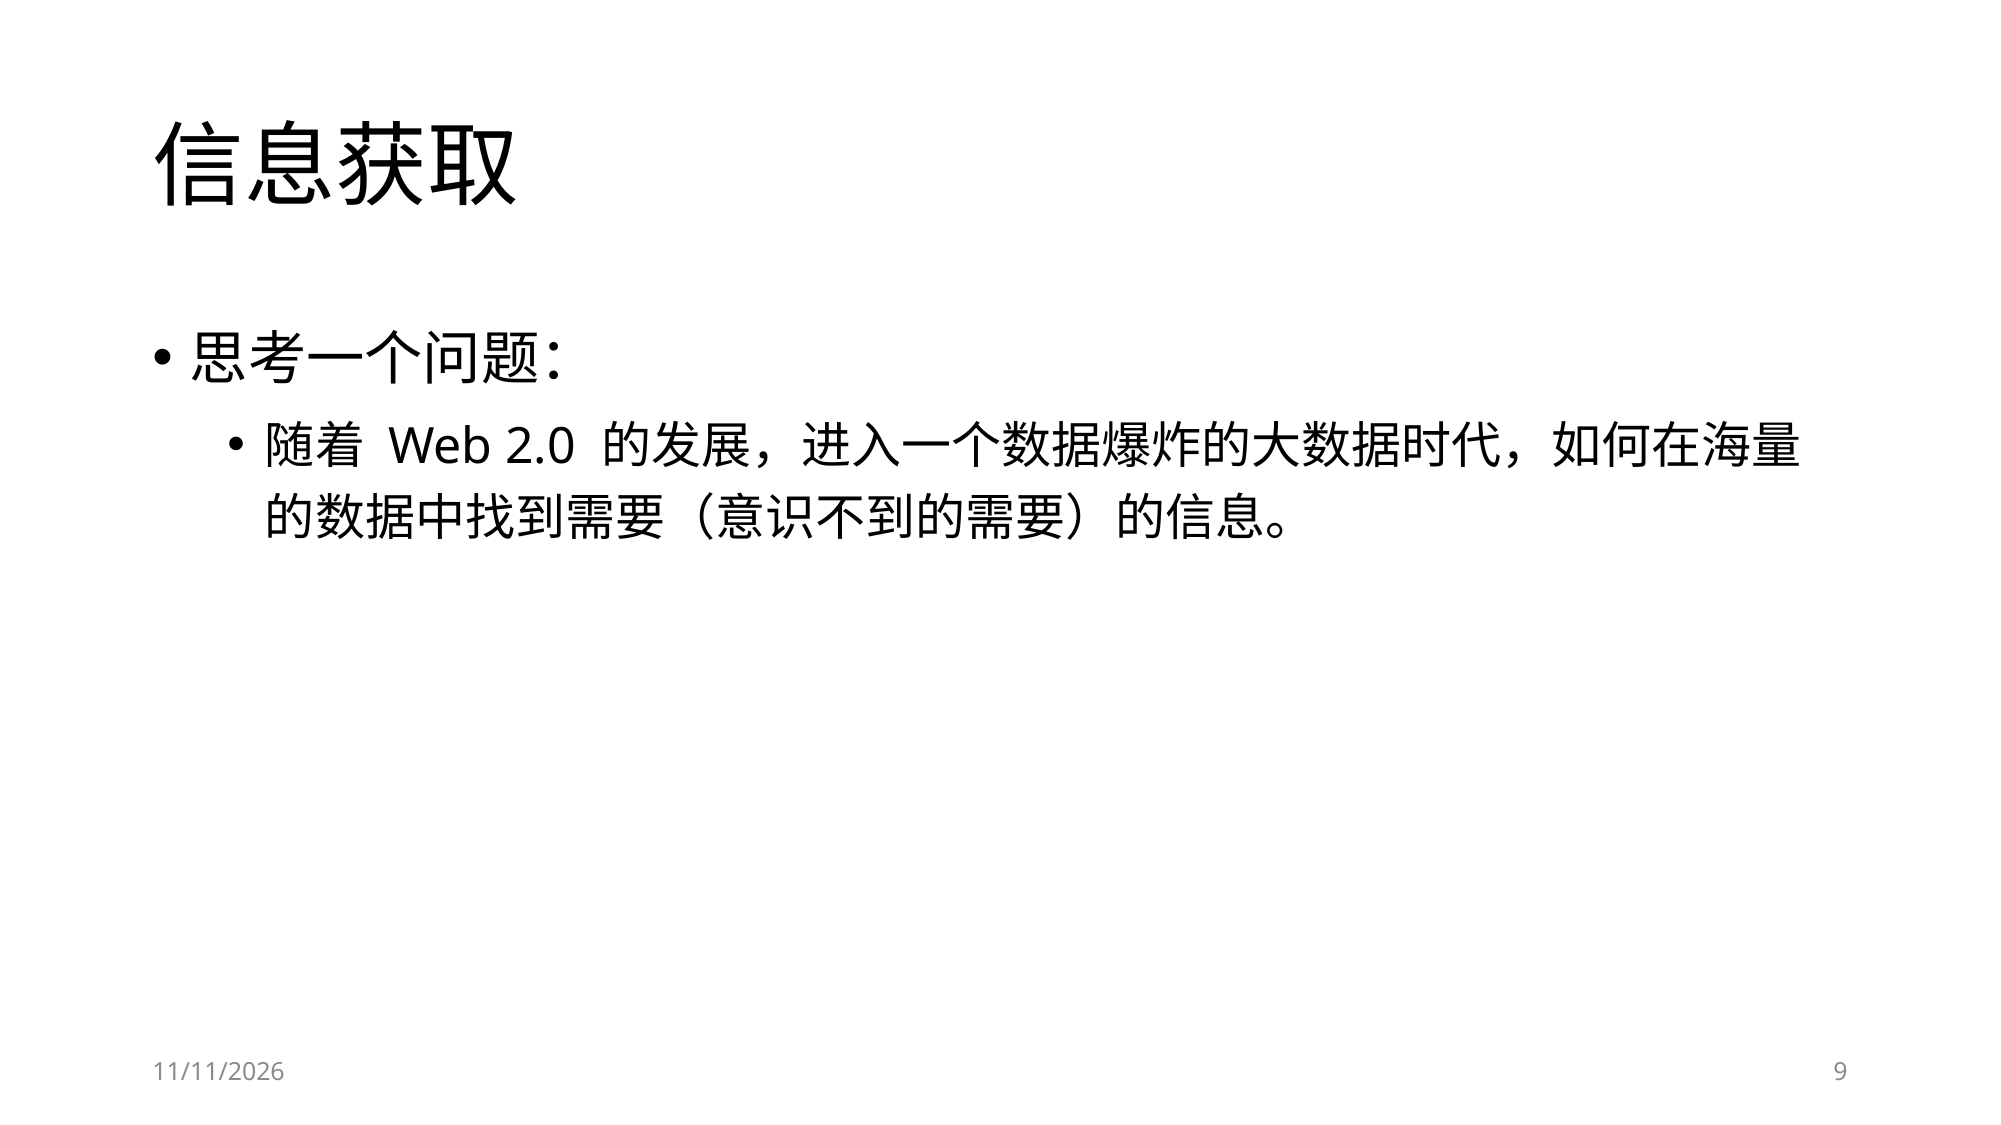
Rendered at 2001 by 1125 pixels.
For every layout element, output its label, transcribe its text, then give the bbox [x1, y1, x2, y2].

title 信息获取 [137, 59, 1863, 278]
list 思考一个问题： 随着 Web 2.0 的发展，进入一个数据爆炸的大数据时代，如何在海量的数据中找到需要（意识不到的需要）的信息。 [137, 299, 1863, 1014]
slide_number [137, 1042, 588, 1103]
slide_number 9 [1412, 1042, 1863, 1103]
